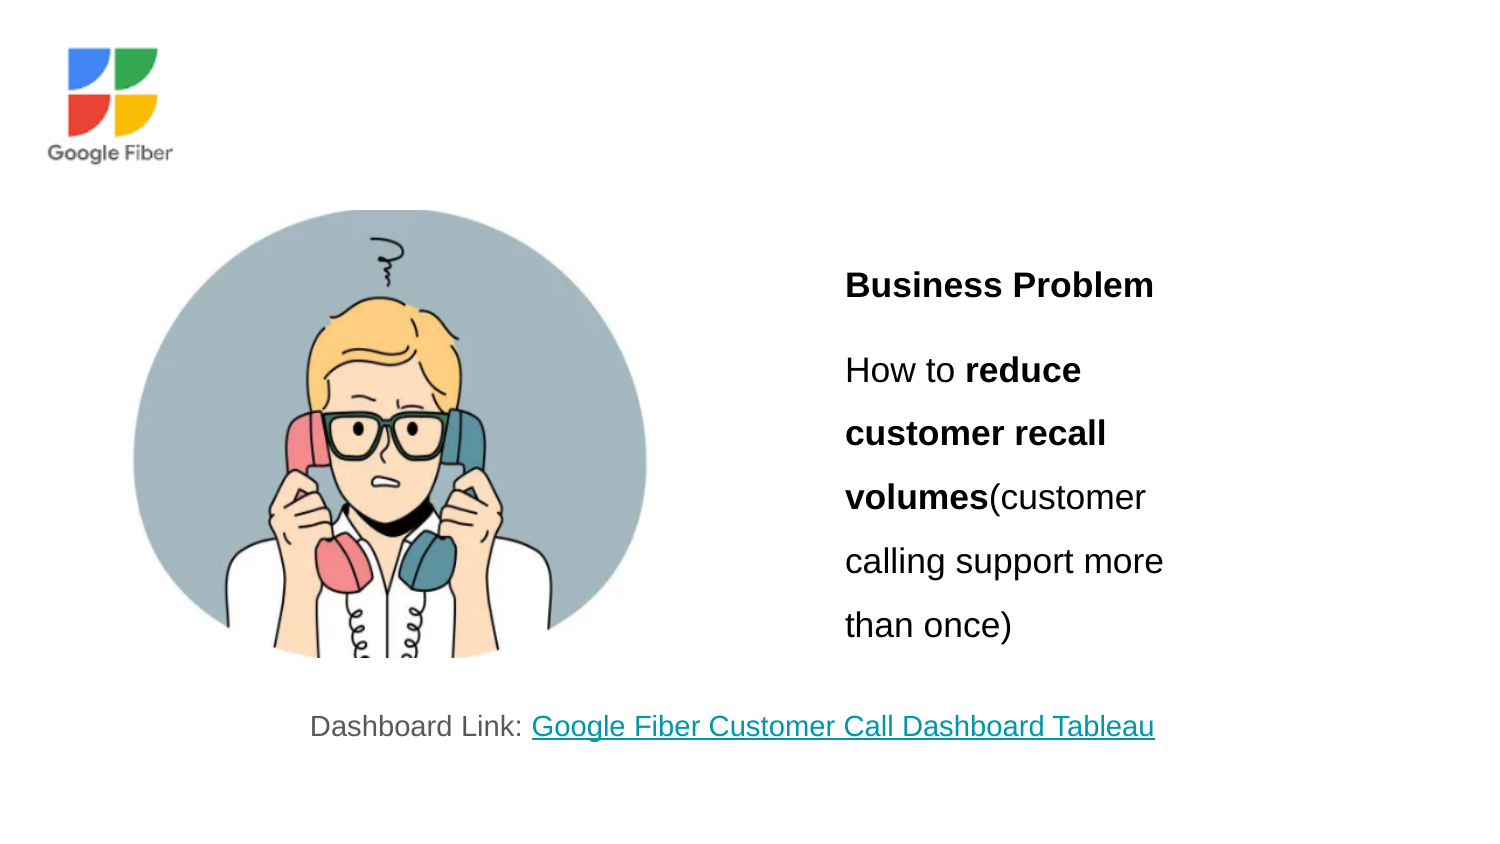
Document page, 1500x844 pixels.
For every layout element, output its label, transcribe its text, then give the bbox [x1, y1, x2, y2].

picture [94, 210, 671, 658]
subtitle [51, 175, 1449, 819]
text_box Dashboard Link: Google Fiber Customer Call Dashboard Tableau [295, 692, 1205, 758]
picture [28, 40, 192, 181]
text_box Business Problem How to reduce customer recall volumes(customer calling support more than once) [829, 225, 1220, 660]
